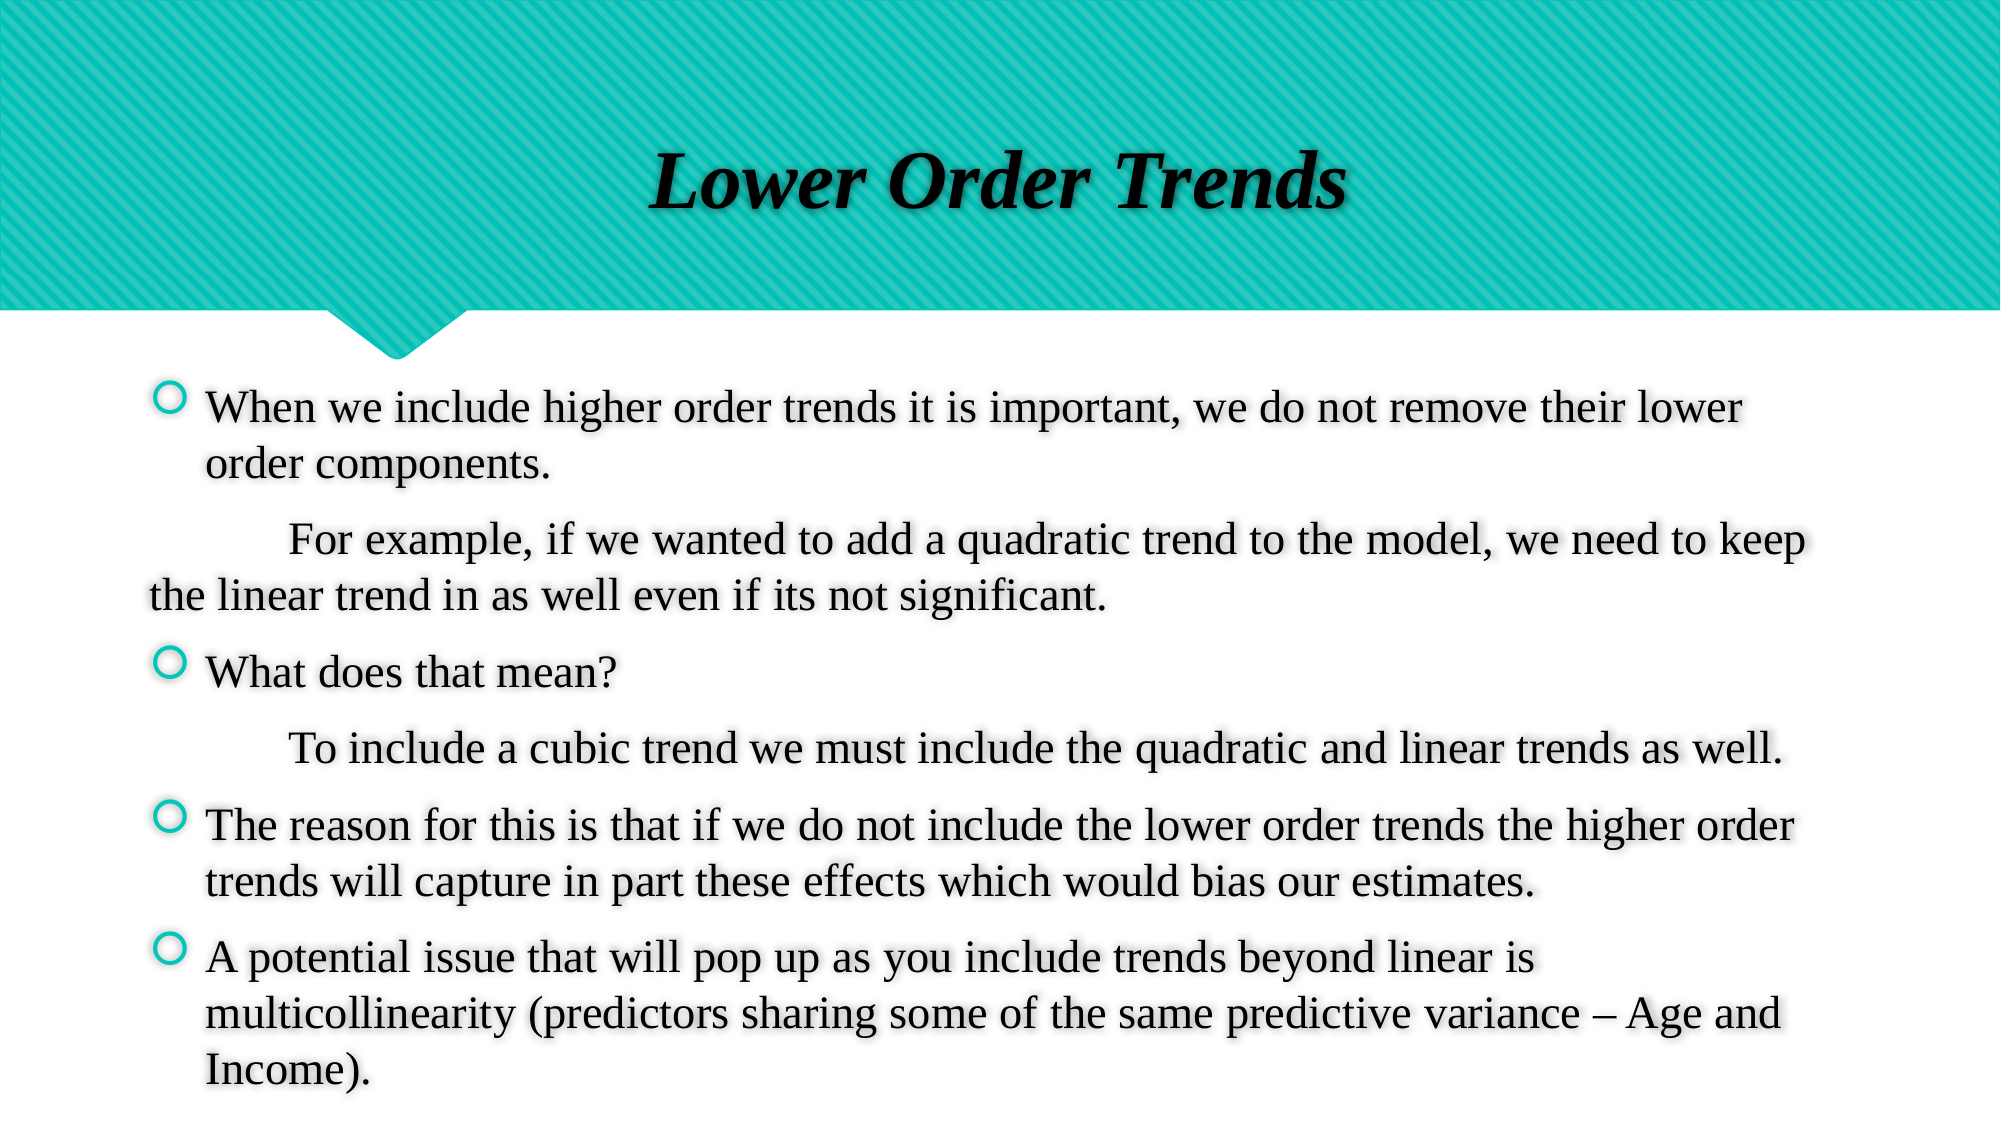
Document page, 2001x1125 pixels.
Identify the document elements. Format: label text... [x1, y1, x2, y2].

title Lower Order Trends [132, 73, 1868, 233]
list When we include higher order trends it is important, we do not remove their lower order components. For example, if we wanted to add a quadratic trend to the model, we need to keep the linear trend in as well even if its not significant. What does that mean? To include a cubic trend we must include the quadratic and linear trends as well. The reason for this is that if we do not include the lower order trends the higher order trends will capture in part these effects which would bias our estimates. A potential issue that will pop up as you include trends beyond linear is multicollinearity (predictors sharing some of the same predictive variance – Age and Income). [134, 364, 1866, 1106]
